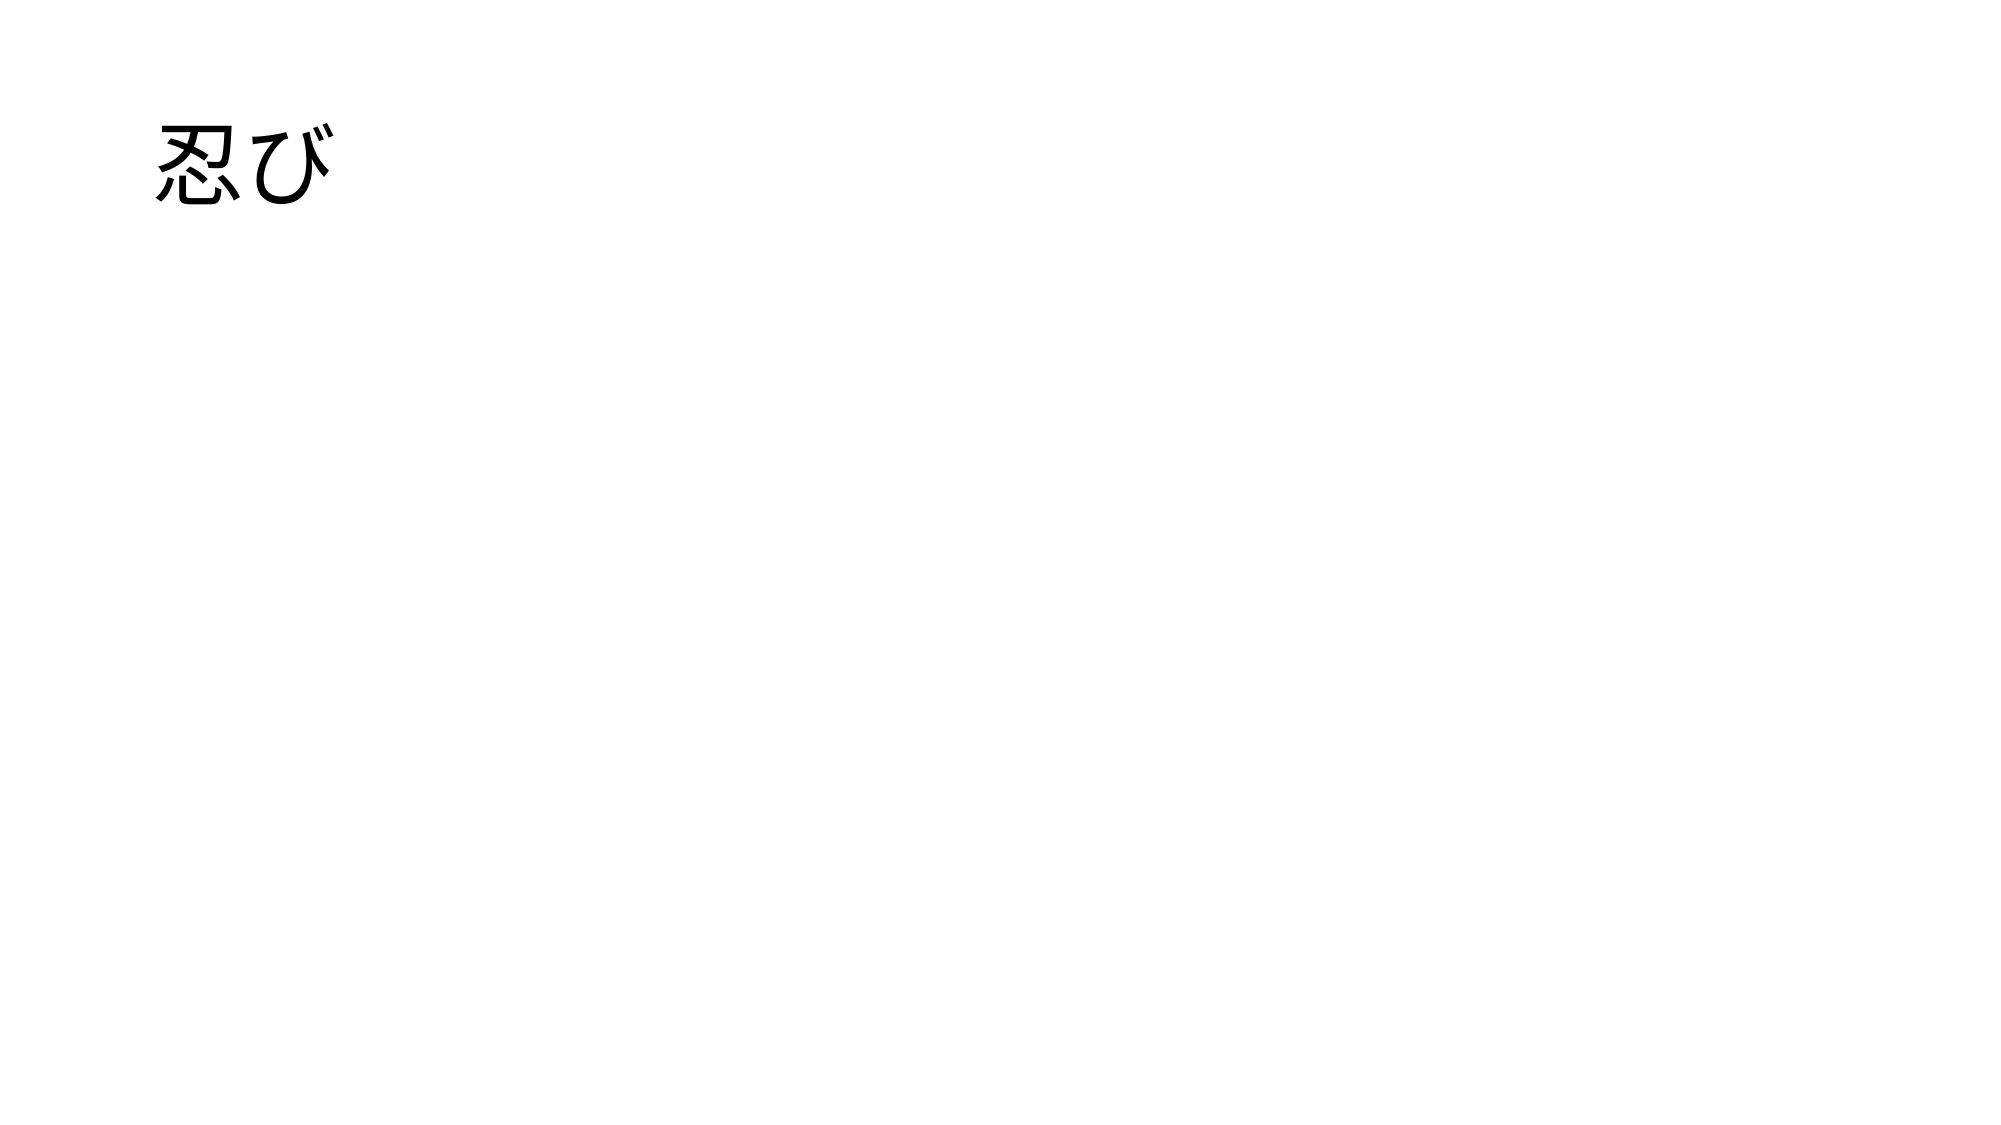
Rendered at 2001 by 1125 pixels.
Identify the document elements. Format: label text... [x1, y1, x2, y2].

title 忍び [137, 59, 1863, 278]
